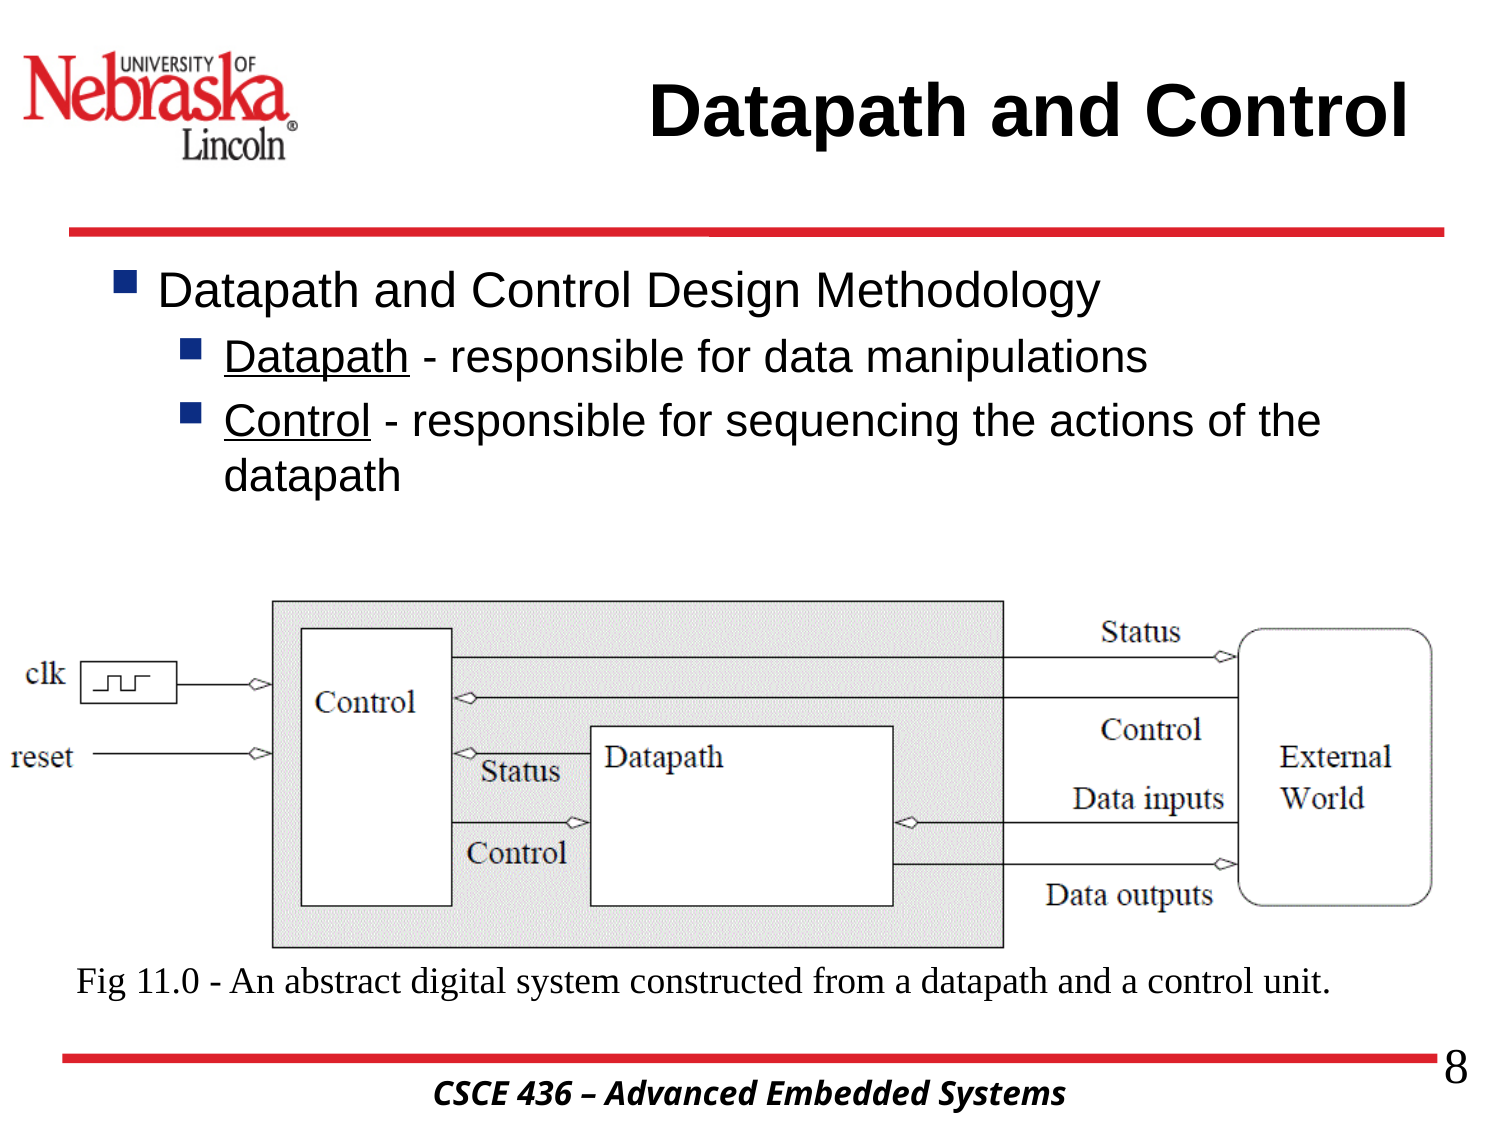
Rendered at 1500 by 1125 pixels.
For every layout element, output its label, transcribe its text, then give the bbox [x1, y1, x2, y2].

picture [0, 562, 1500, 973]
text_box Fig 11.0 - An abstract digital system constructed from a datapath and a control unit. [61, 982, 1447, 1009]
picture [1, 32, 313, 181]
list Datapath and Control Design Methodology Datapath - responsible for data manipulations Control - responsible for sequencing the actions of the datapath [95, 249, 1430, 561]
title Datapath and Control [313, 12, 1427, 201]
slide_number 8 [1133, 1025, 1484, 1105]
